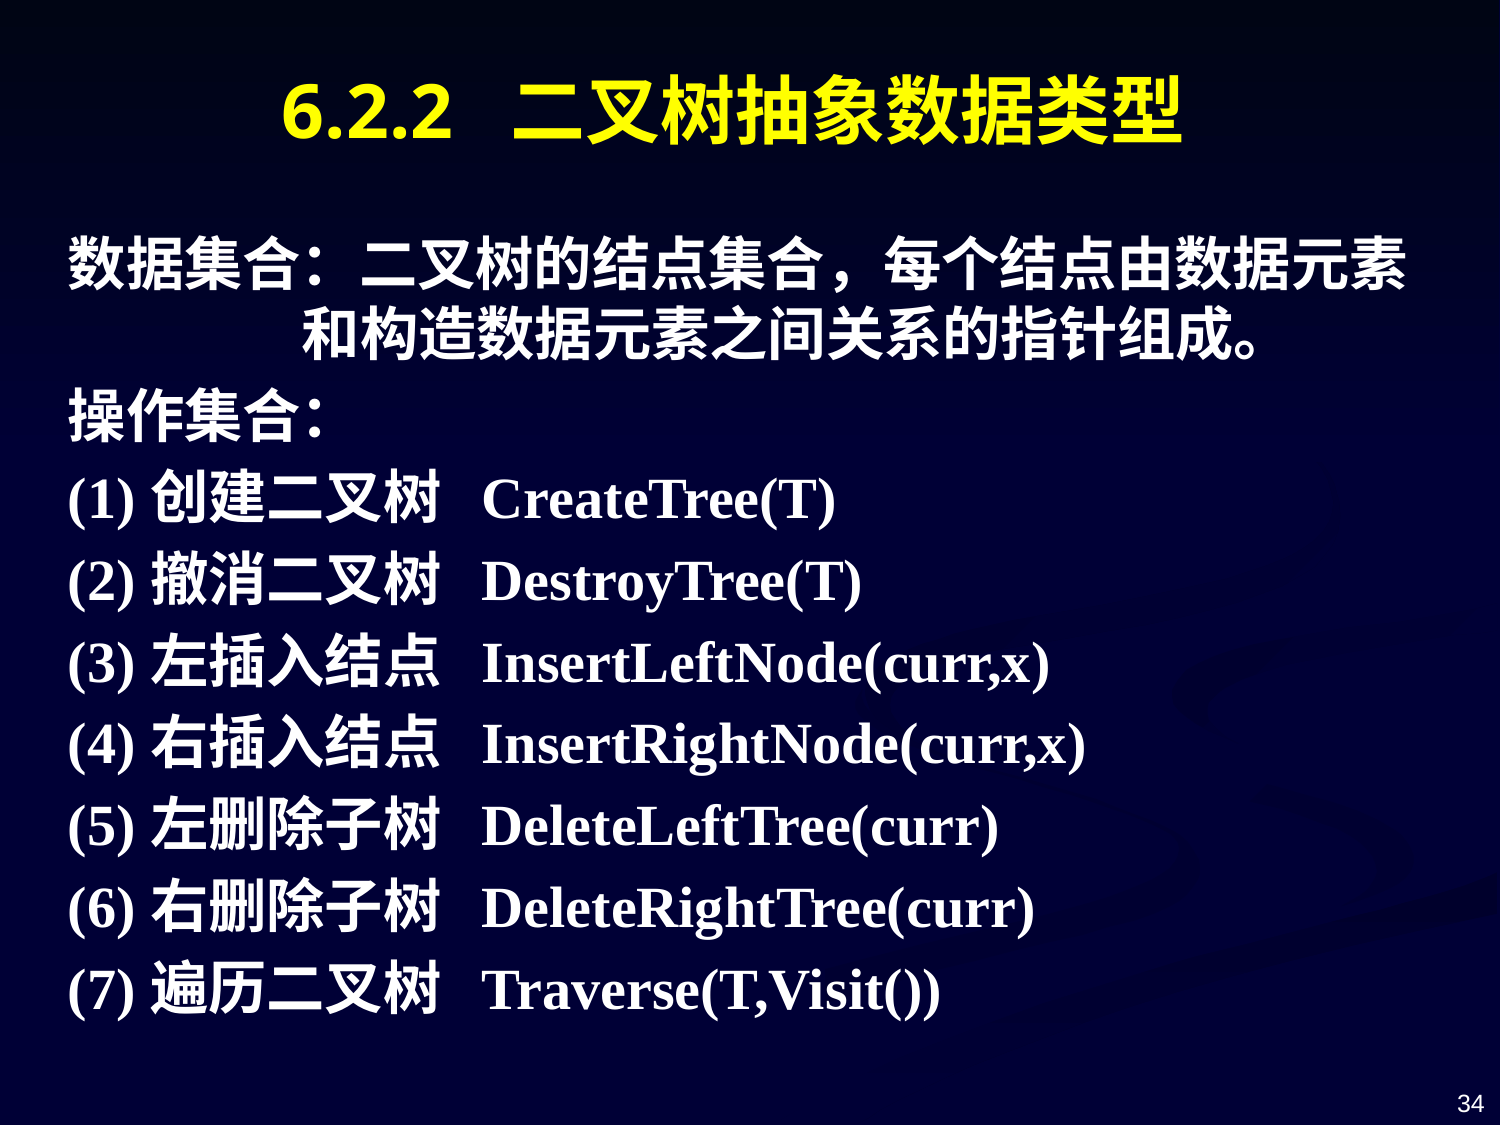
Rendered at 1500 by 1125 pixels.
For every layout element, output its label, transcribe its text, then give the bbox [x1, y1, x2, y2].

slide_number 34 [1149, 1046, 1500, 1125]
text_box 数据集合：二叉树的结点集合，每个结点由数据元素和构造数据元素之间关系的指针组成。 操作集合： (1)创建二叉树 CreateTree(T) (2)撤消二叉树 DestroyTree(T) (3)左插入结点 InsertLeftNode(curr,x) (4)右插入结点 InsertRightNode(curr,x) (5)左删除子树 DeleteLeftTree(curr) (6)右删除子树 DeleteRightTree(curr) (7)遍历二叉树 Traverse(T,Visit()) [53, 219, 1441, 1029]
title 6.2.2 二叉树抽象数据类型 [53, 66, 1415, 152]
